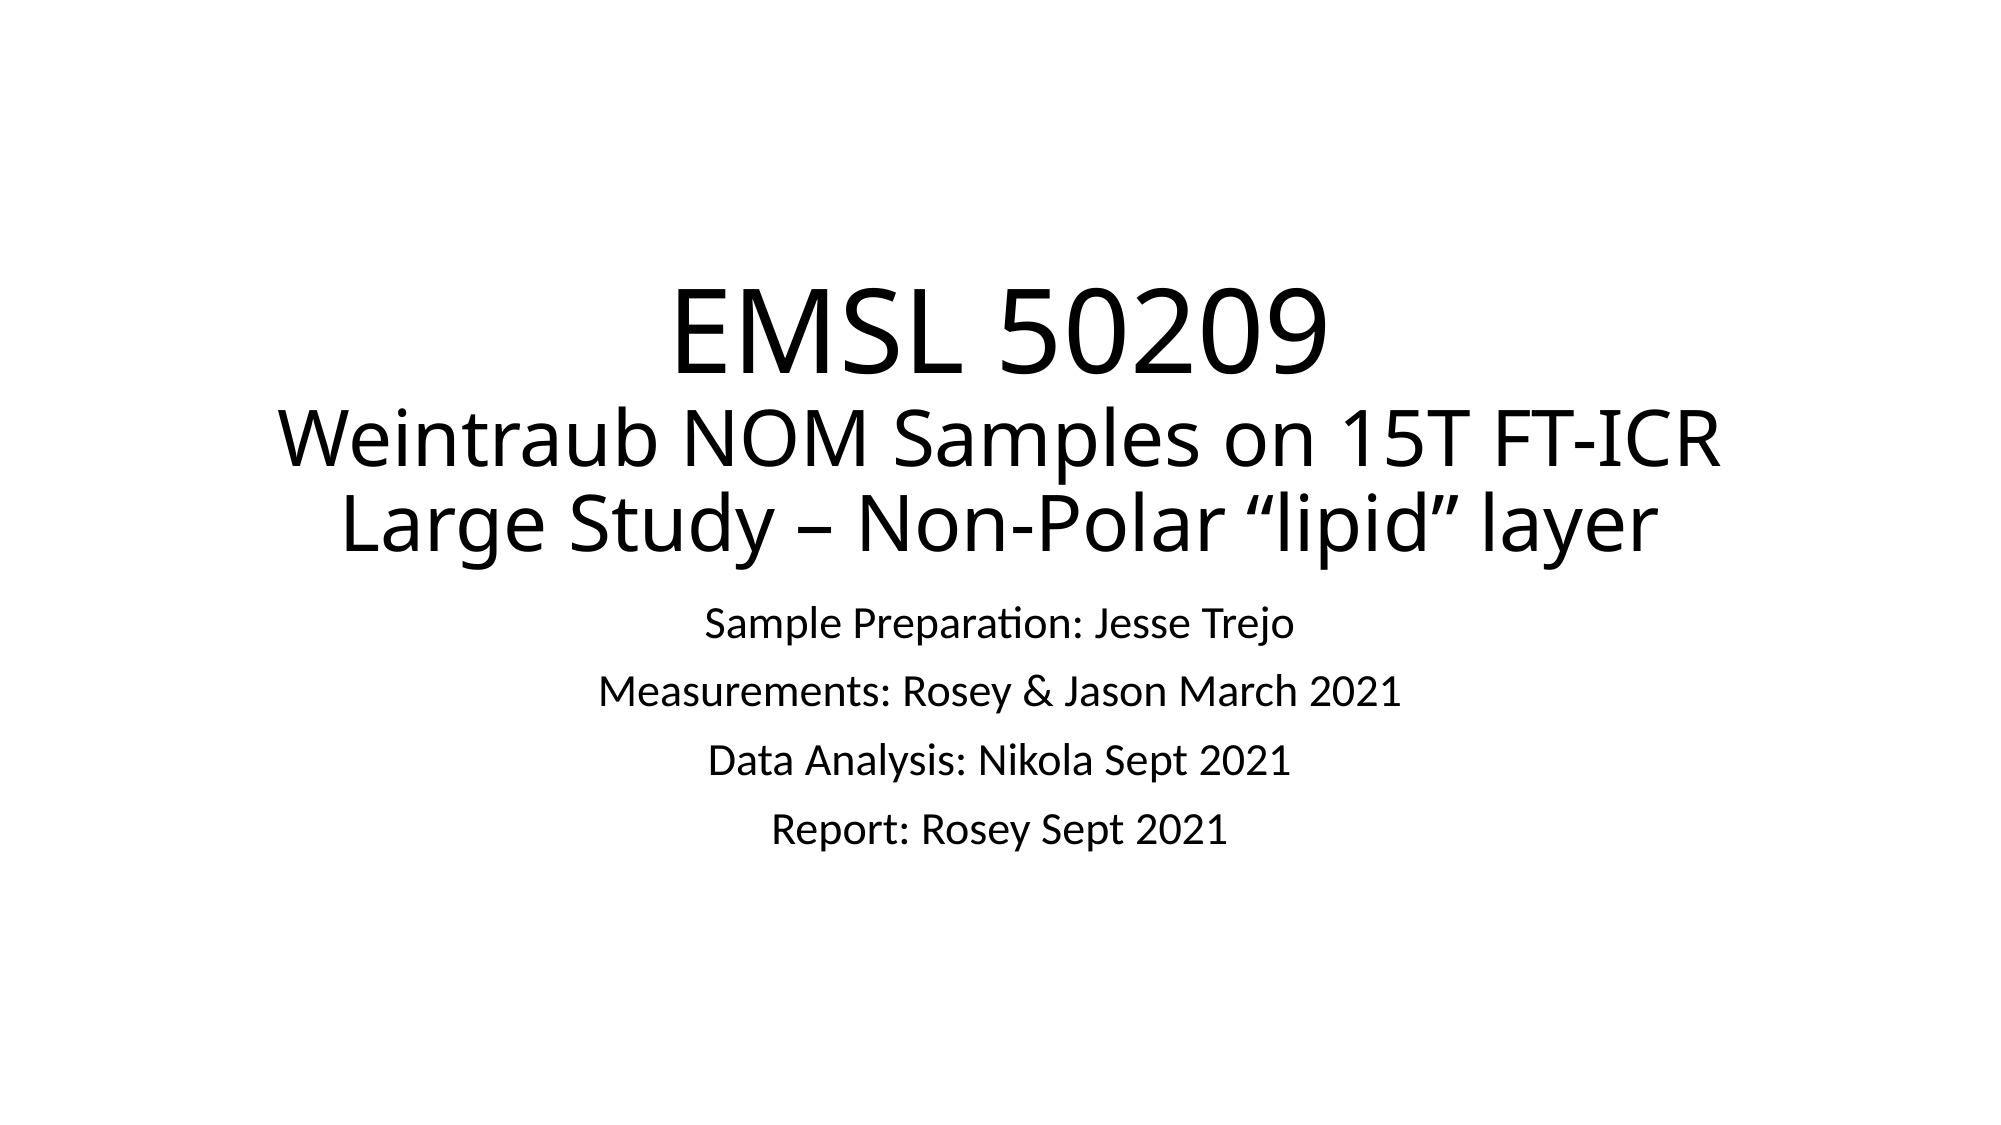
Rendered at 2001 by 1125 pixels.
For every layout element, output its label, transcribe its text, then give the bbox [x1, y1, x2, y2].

subtitle Sample Preparation: Jesse Trejo Measurements: Rosey & Jason March 2021 Data Analysis: Nikola Sept 2021 Report: Rosey Sept 2021 [249, 590, 1750, 863]
title EMSL 50209 Weintraub NOM Samples on 15T FT-ICR Large Study – Non-Polar “lipid” layer [249, 184, 1750, 576]
